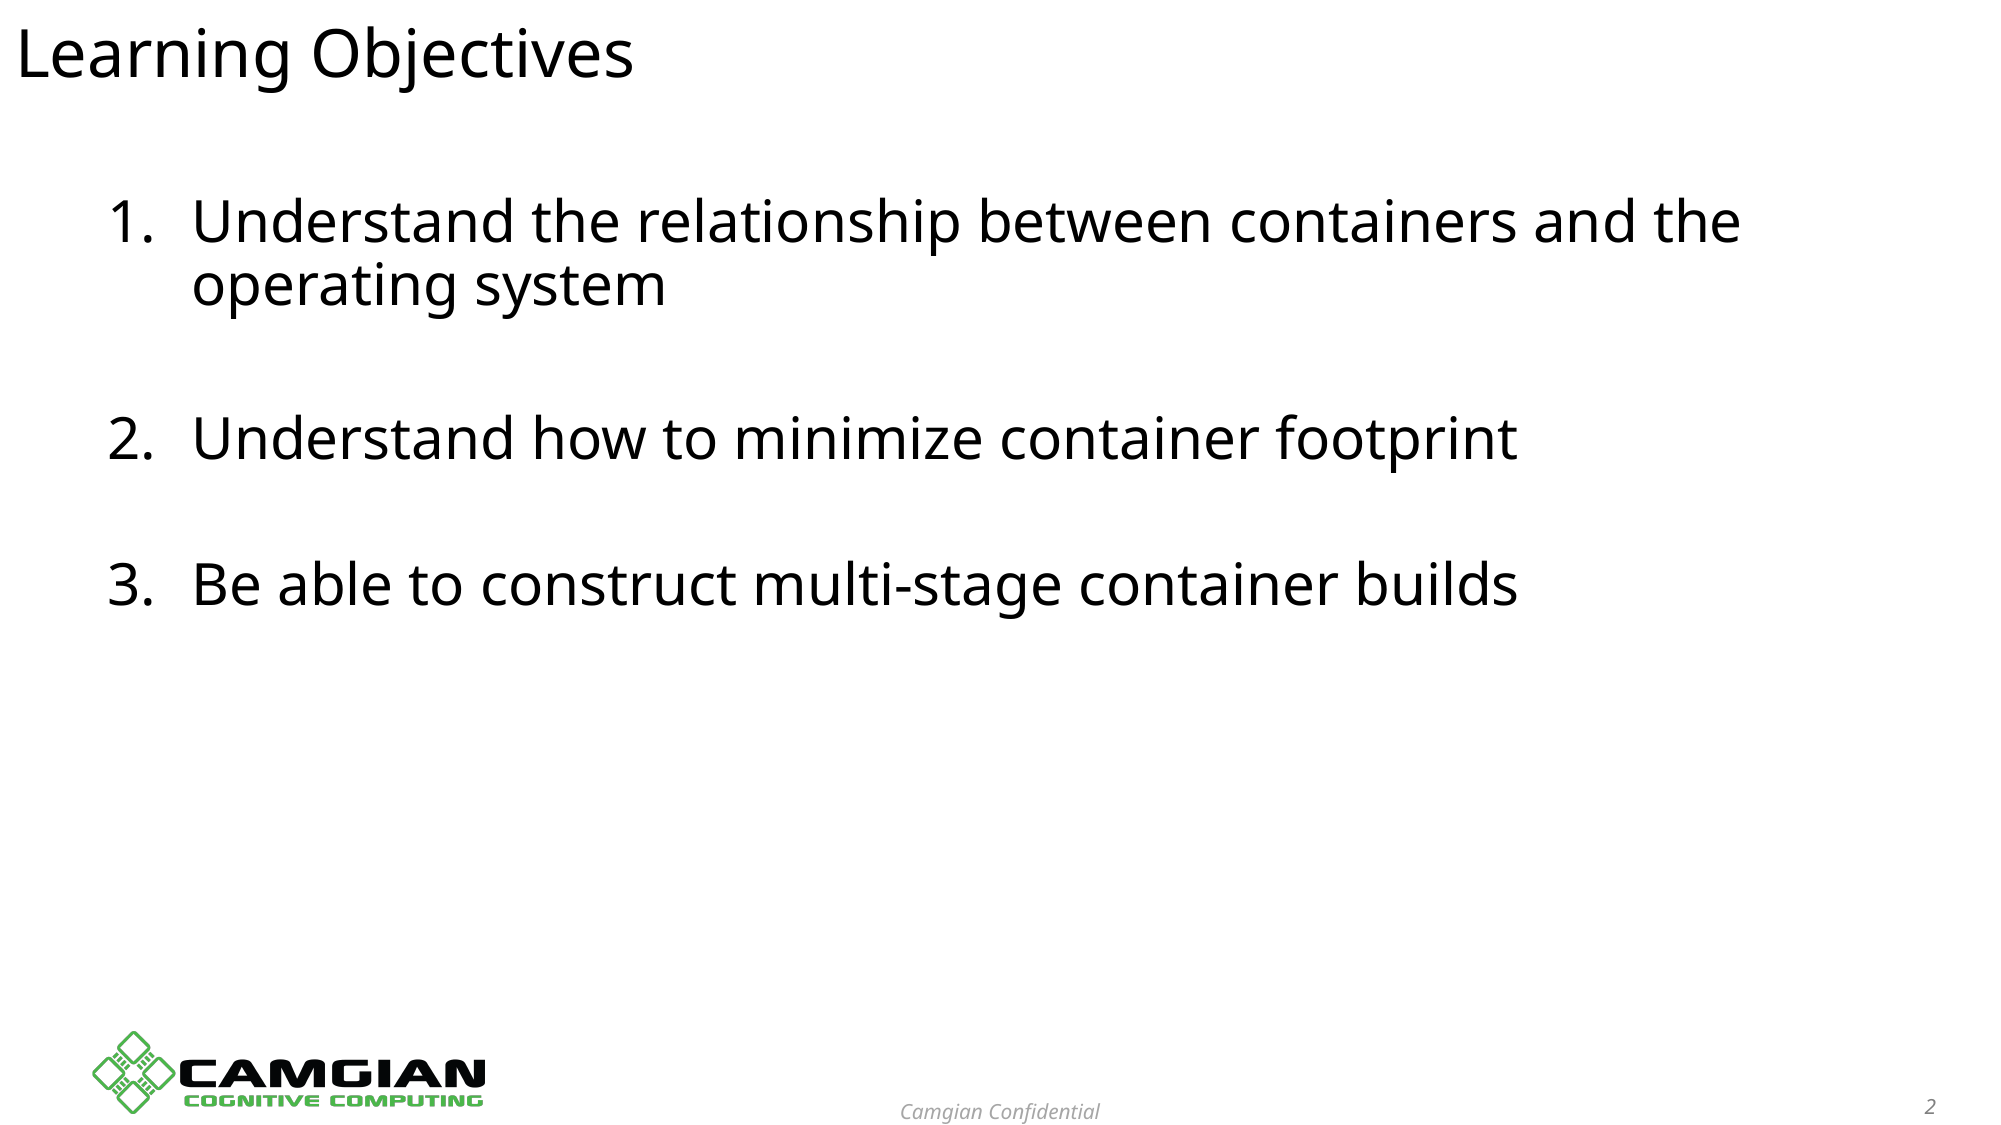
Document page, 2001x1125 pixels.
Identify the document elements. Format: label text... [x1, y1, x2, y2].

list Understand the relationship between containers and the operating system Understand how to minimize container footprint Be able to construct multi-stage container builds [92, 184, 1907, 1014]
picture [92, 1031, 485, 1114]
title Learning Objectives [0, 0, 1725, 112]
